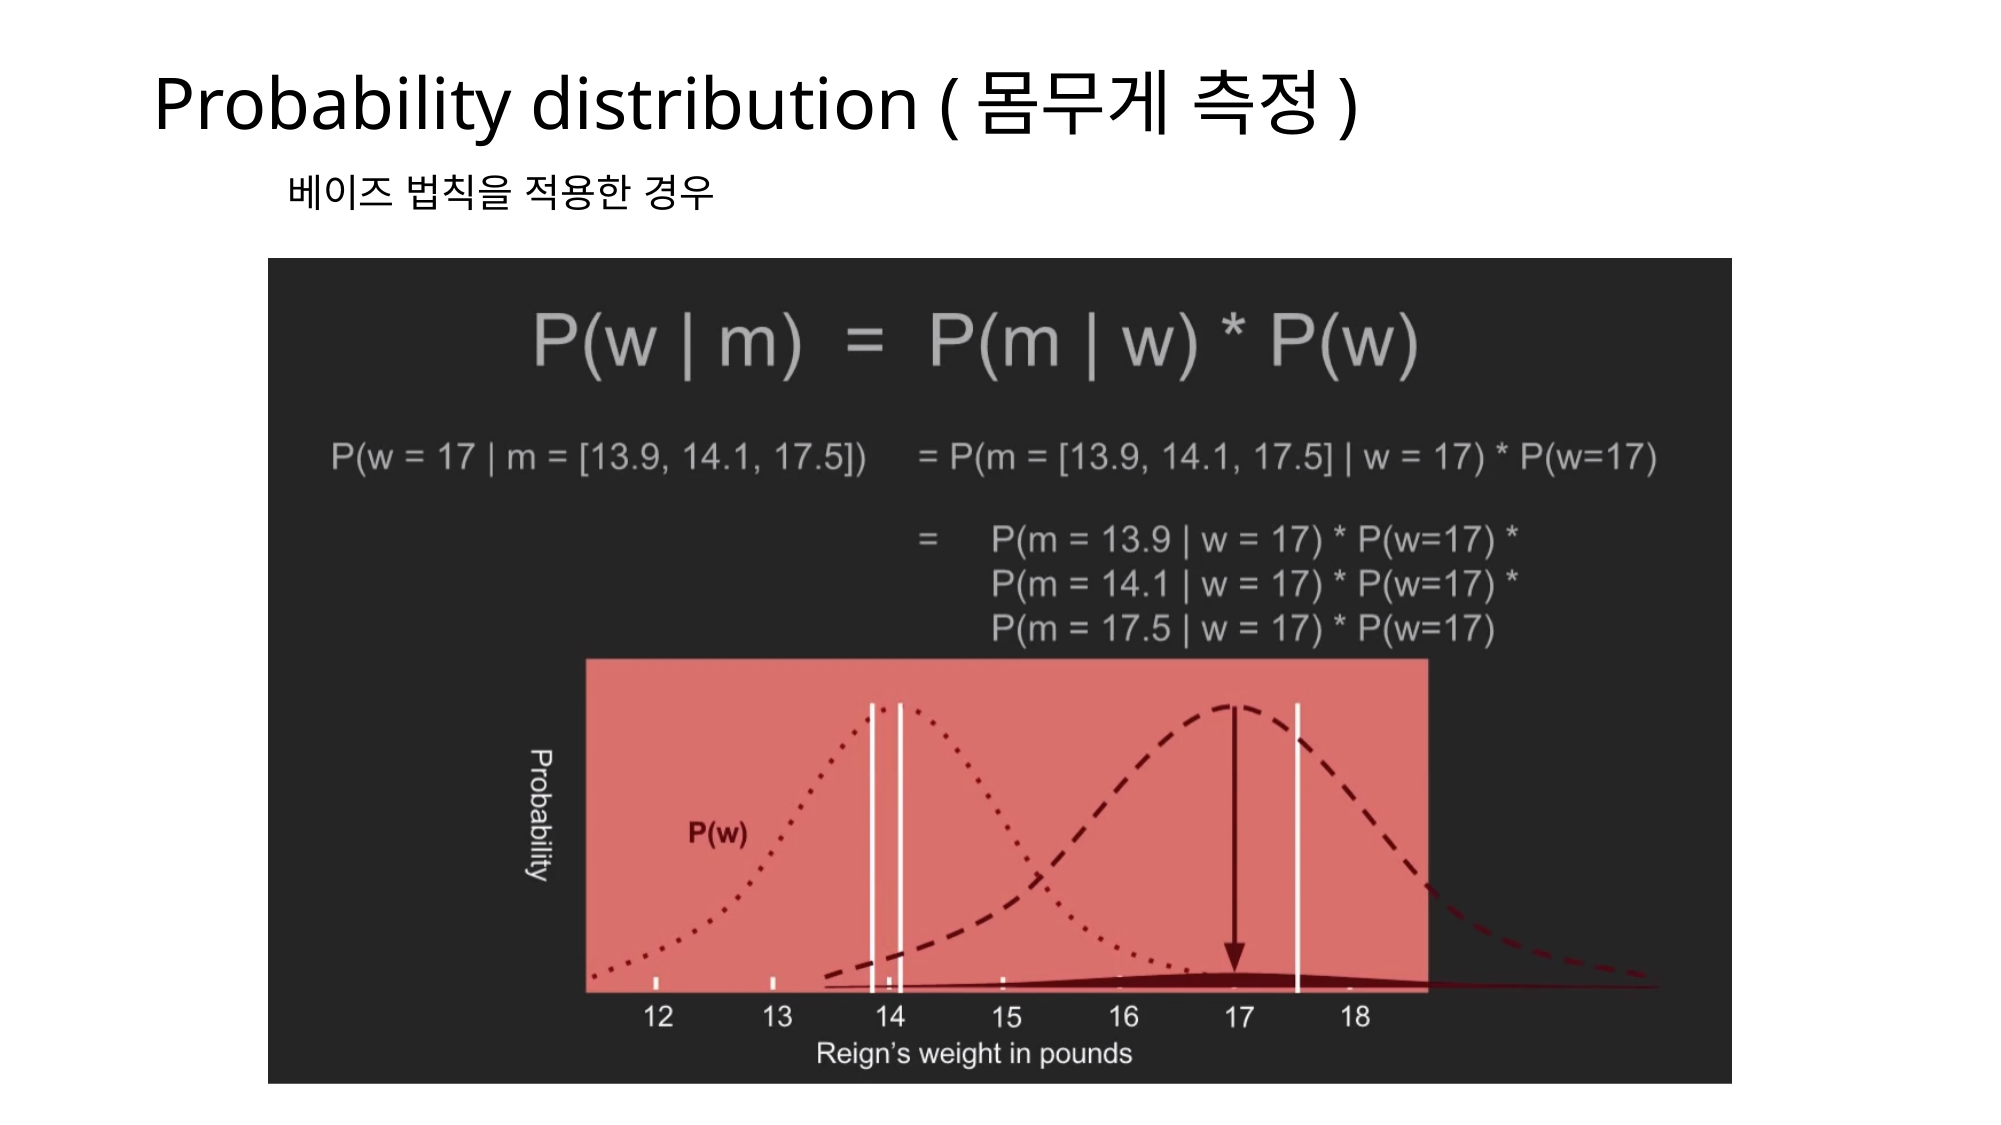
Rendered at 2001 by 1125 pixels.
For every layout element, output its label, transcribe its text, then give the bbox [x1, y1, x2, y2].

title Probability distribution (몸무게 측정) 베이즈 법칙을 적용한 경우 [137, 59, 1863, 278]
text_box [137, 404, 1863, 1119]
picture [268, 257, 1732, 1085]
